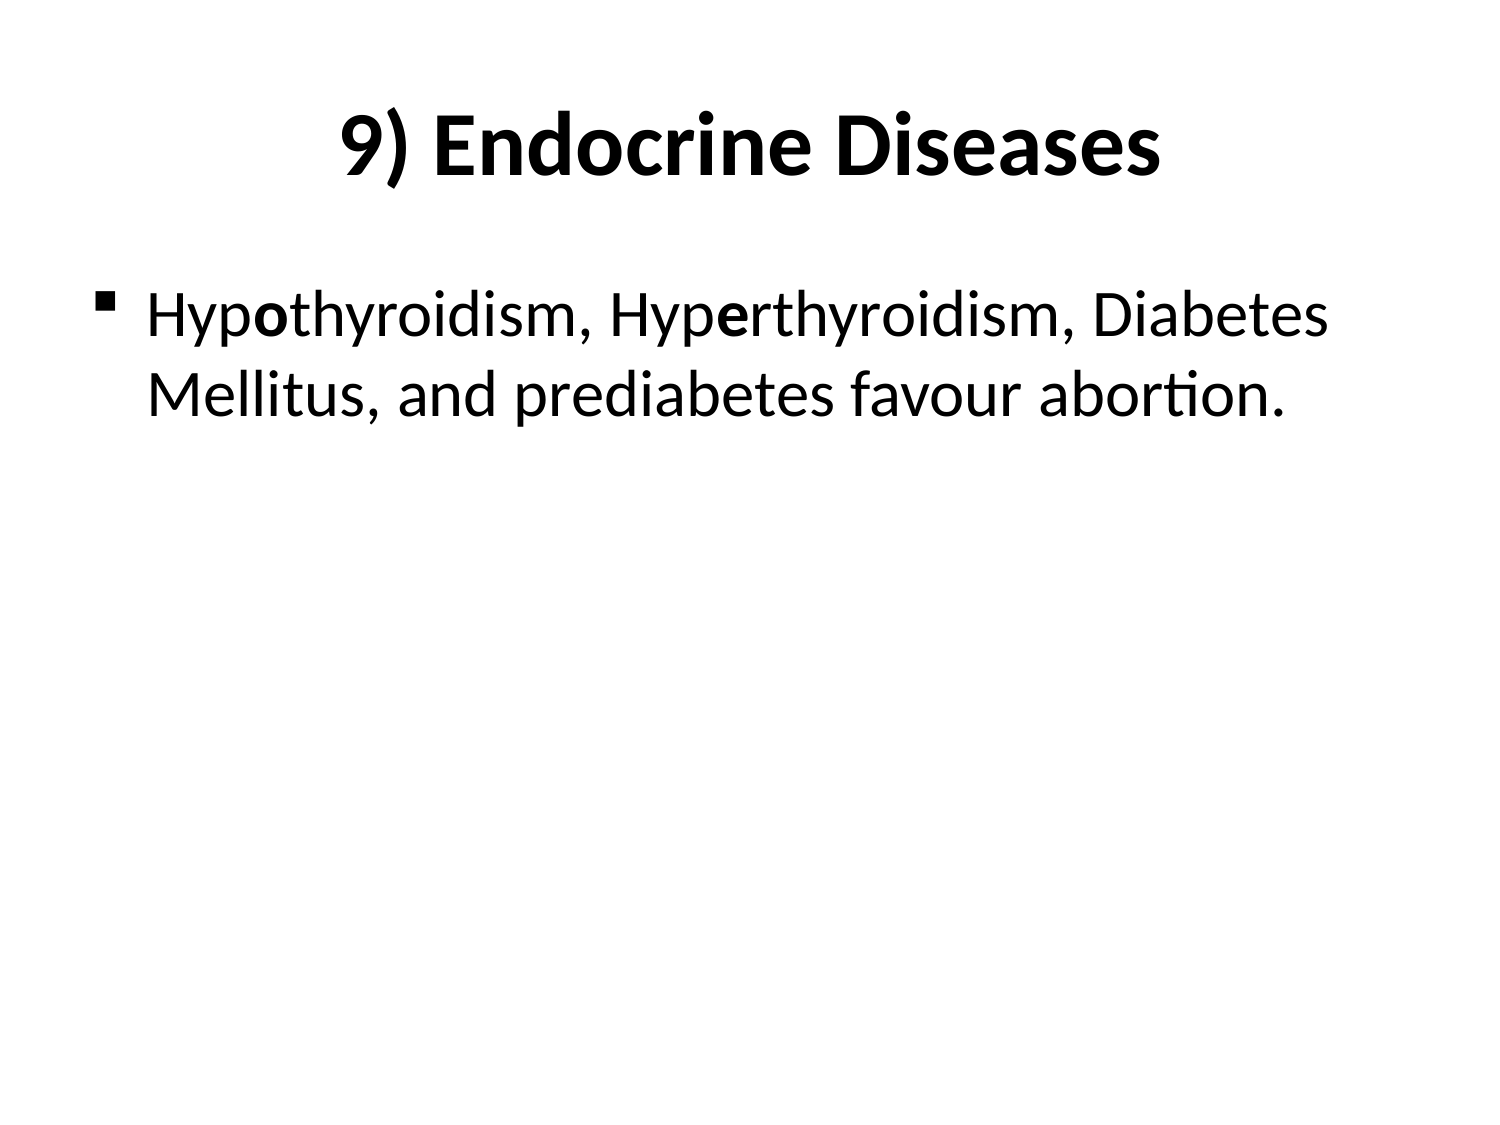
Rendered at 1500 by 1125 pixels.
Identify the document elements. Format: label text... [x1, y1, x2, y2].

title 9) Endocrine Diseases [75, 45, 1425, 233]
list Hypothyroidism, Hyperthyroidism, Diabetes Mellitus, and prediabetes favour abortion. [75, 262, 1425, 1005]
